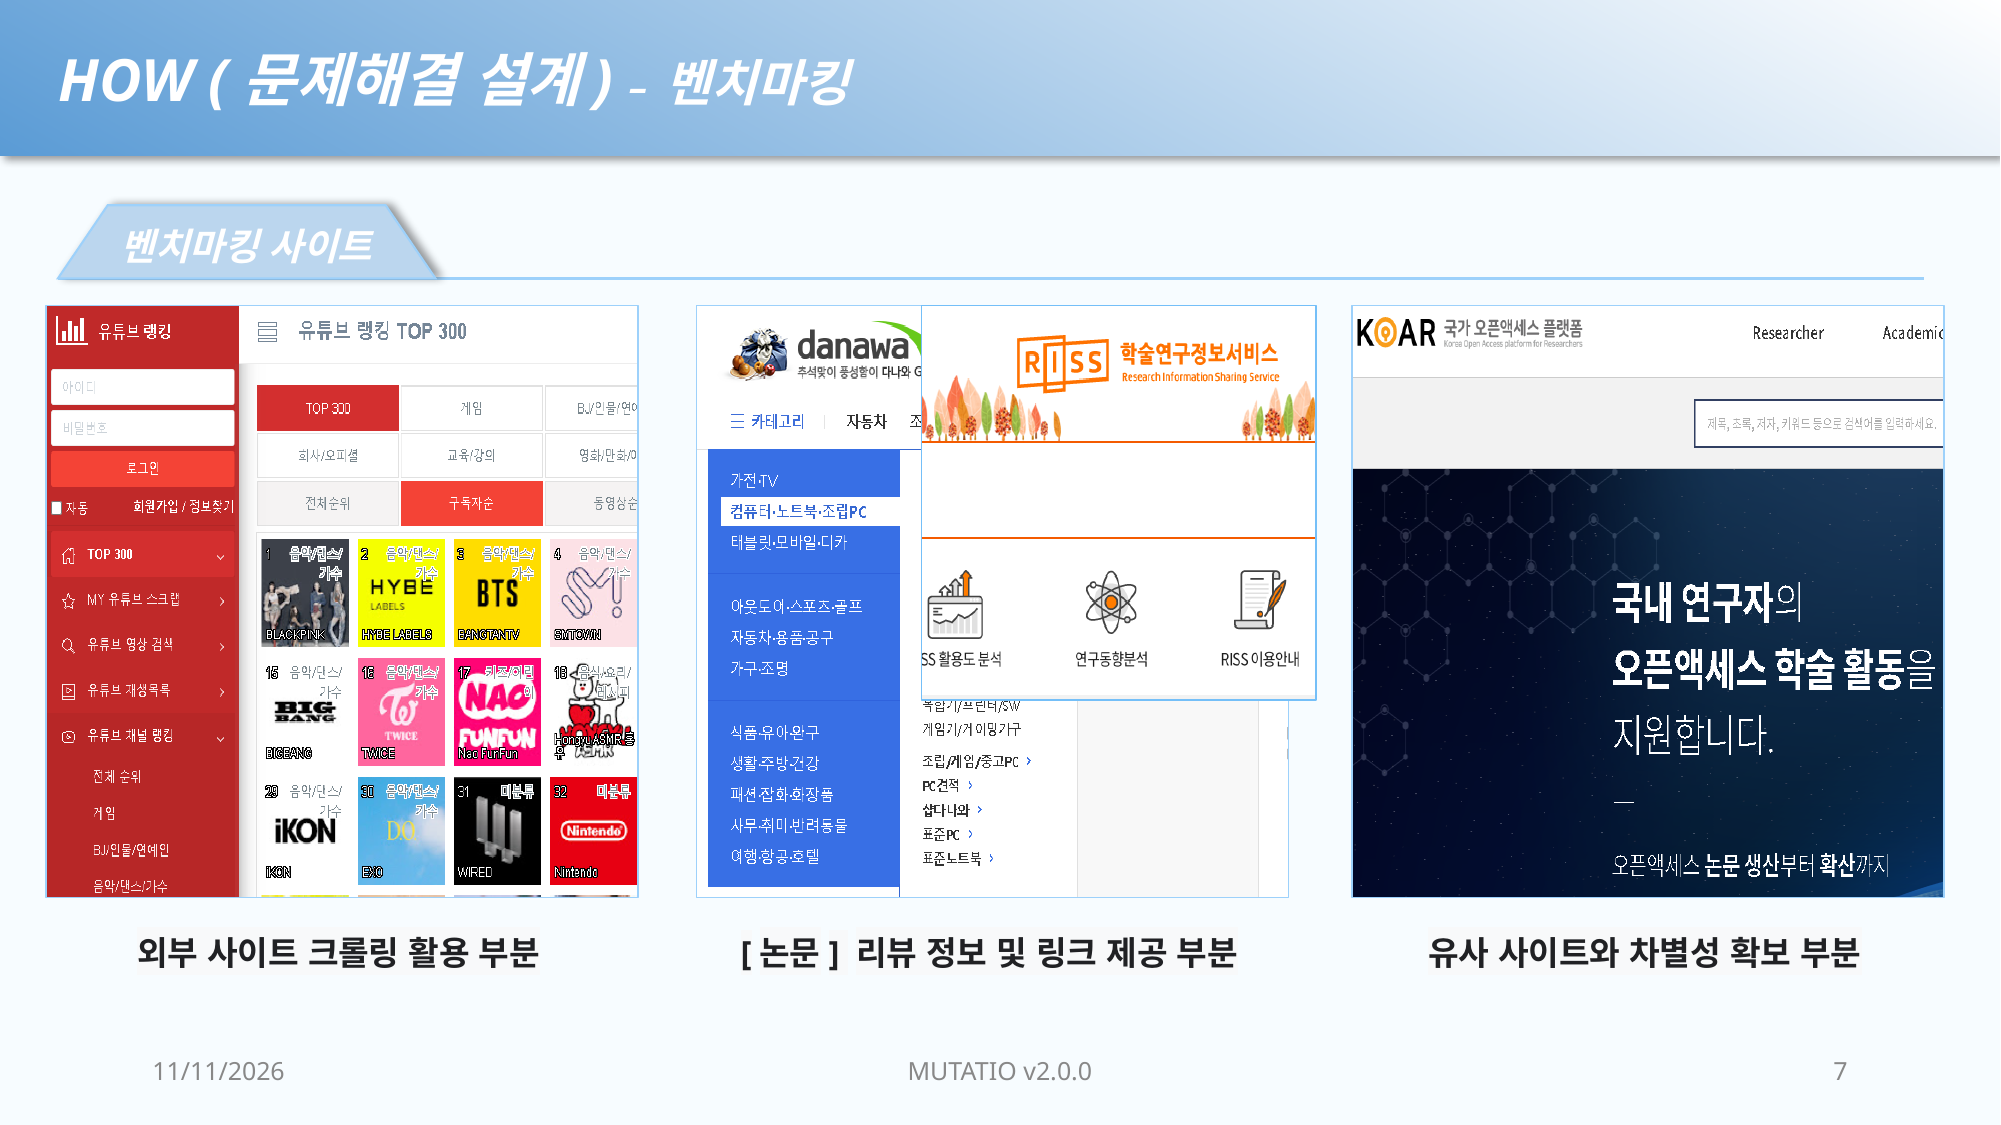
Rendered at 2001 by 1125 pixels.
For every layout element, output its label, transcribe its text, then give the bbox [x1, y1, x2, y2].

footer MUTATIO v2.0.0 [662, 1042, 1338, 1103]
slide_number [137, 1042, 588, 1103]
text_box 벤치마킹 사이트 [58, 205, 435, 278]
text_box HOW (문제해결 설계) – 벤치마킹 [0, 0, 2000, 156]
picture [696, 305, 1316, 897]
picture [46, 305, 638, 897]
picture [1352, 305, 1944, 897]
text_box 외부 사이트 크롤링 활용 부분 [46, 905, 638, 987]
text_box [논문] 리뷰 정보 및 링크 제공 부분 [697, 905, 1288, 987]
text_box 유사 사이트와 차별성 확보 부분 [1352, 905, 1944, 987]
slide_number 7 [1412, 1042, 1863, 1103]
